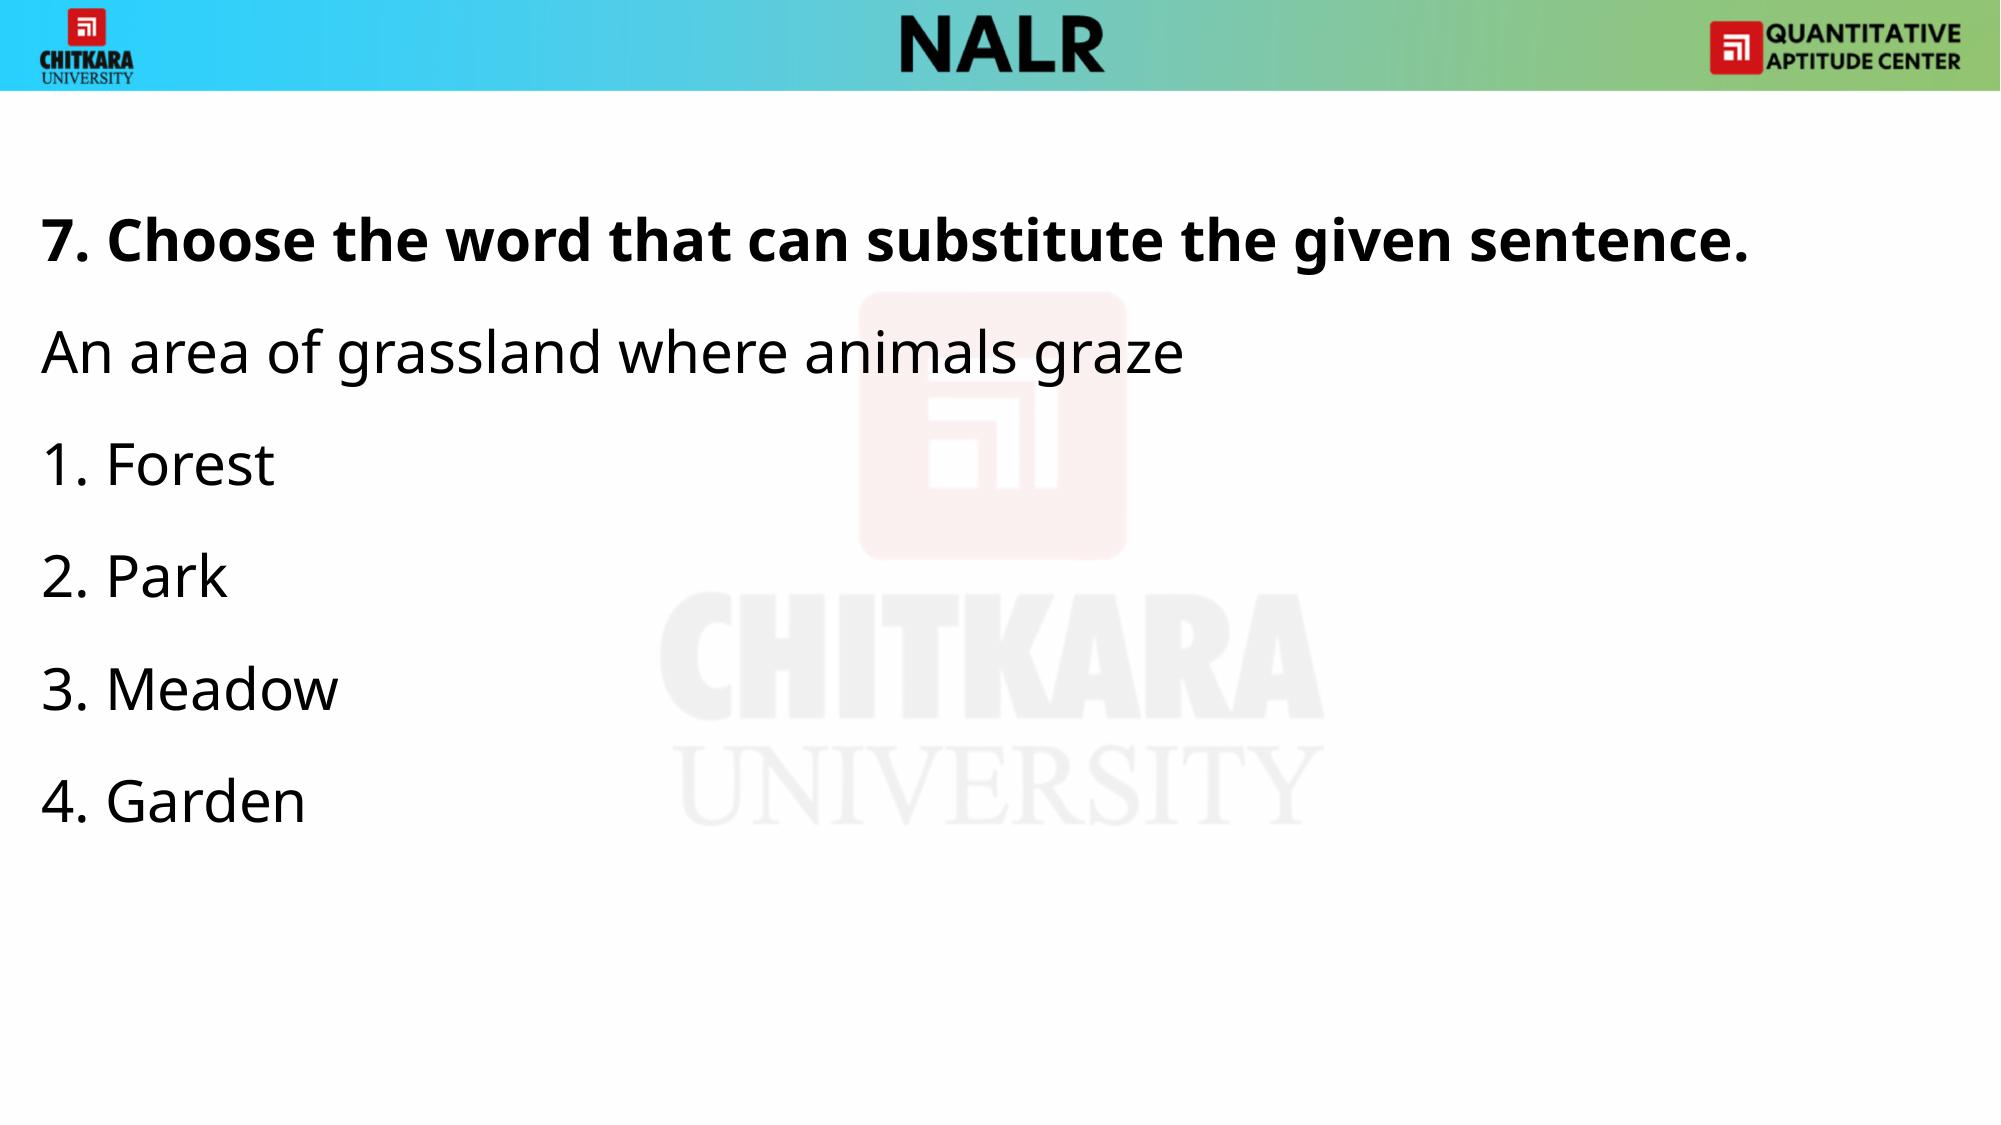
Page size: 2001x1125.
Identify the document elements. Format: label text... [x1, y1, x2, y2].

picture [0, 0, 2001, 1125]
list 7. Choose the word that can substitute the given sentence. An area of grassland where animals graze 1. Forest 2. Park 3. Meadow 4. Garden [26, 190, 1943, 1010]
